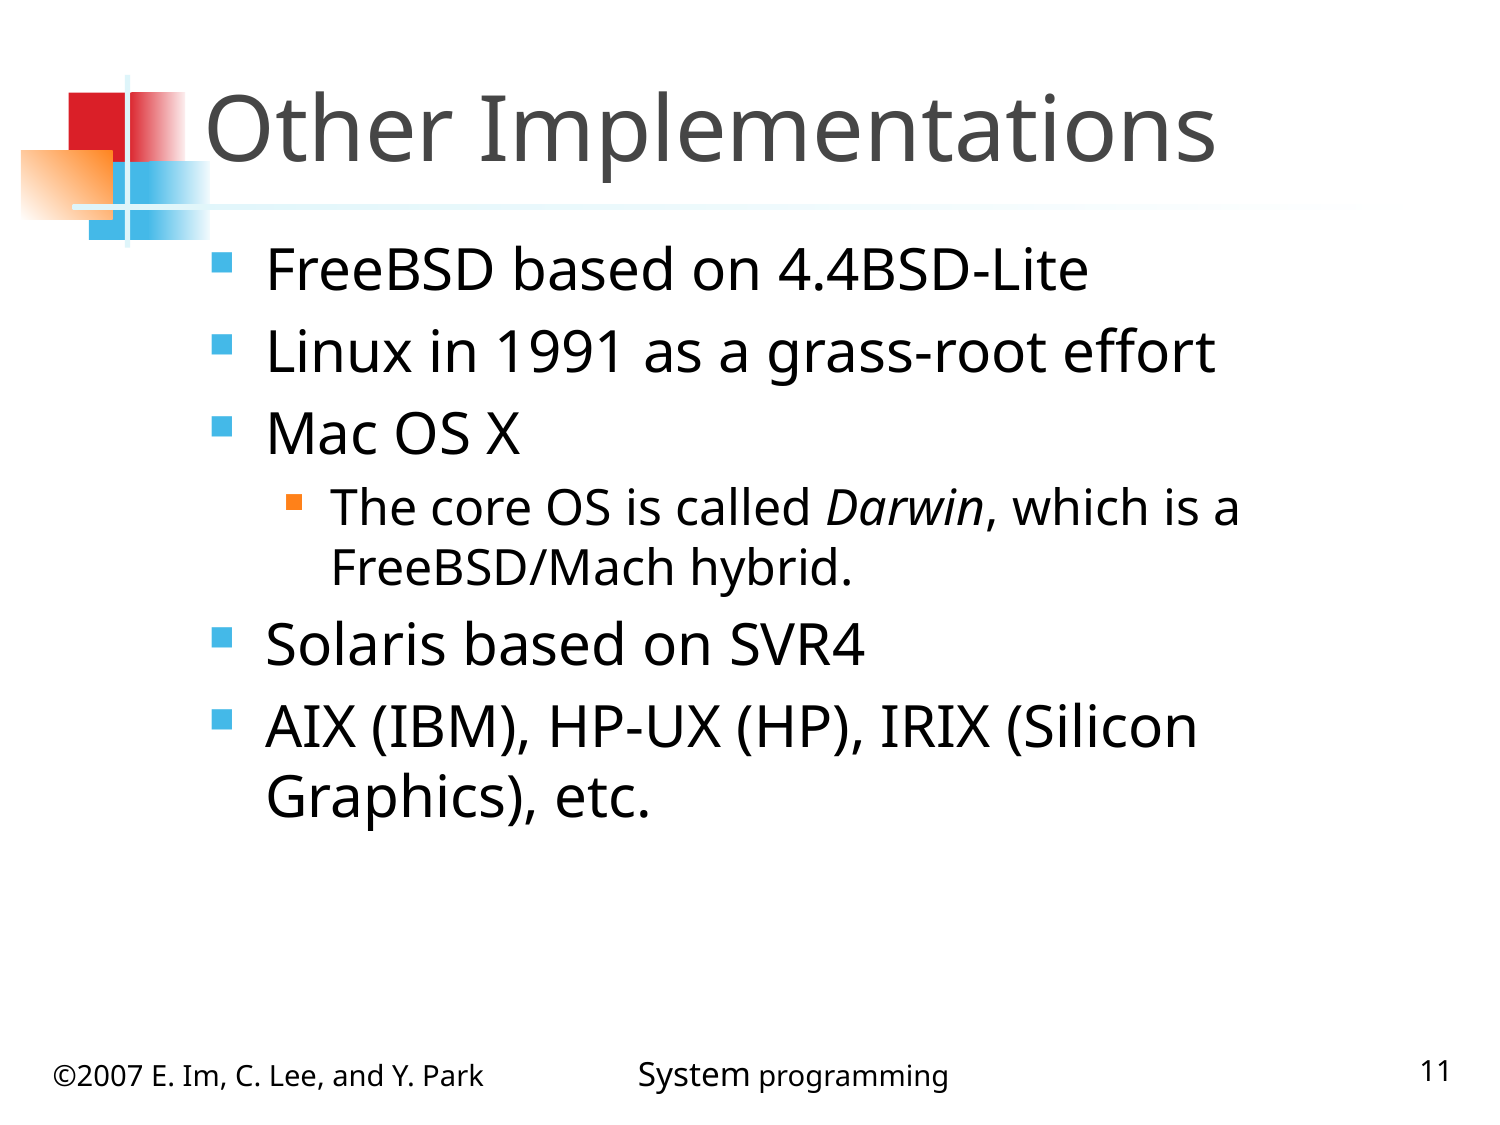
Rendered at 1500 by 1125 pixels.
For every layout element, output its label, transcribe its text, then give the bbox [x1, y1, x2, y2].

footer ©2007 E. Im, C. Lee, and Y. Park [37, 1024, 505, 1101]
title Other Implementations [188, 34, 1468, 188]
slide_number 11 [1154, 1023, 1468, 1100]
list FreeBSD based on 4.4BSD-Lite Linux in 1991 as a grass-root effort Mac OS X The core OS is called Darwin, which is a FreeBSD/Mach hybrid. Solaris based on SVR4 AIX (IBM), HP-UX (HP), IRIX (Silicon Graphics), etc. [193, 224, 1470, 1007]
